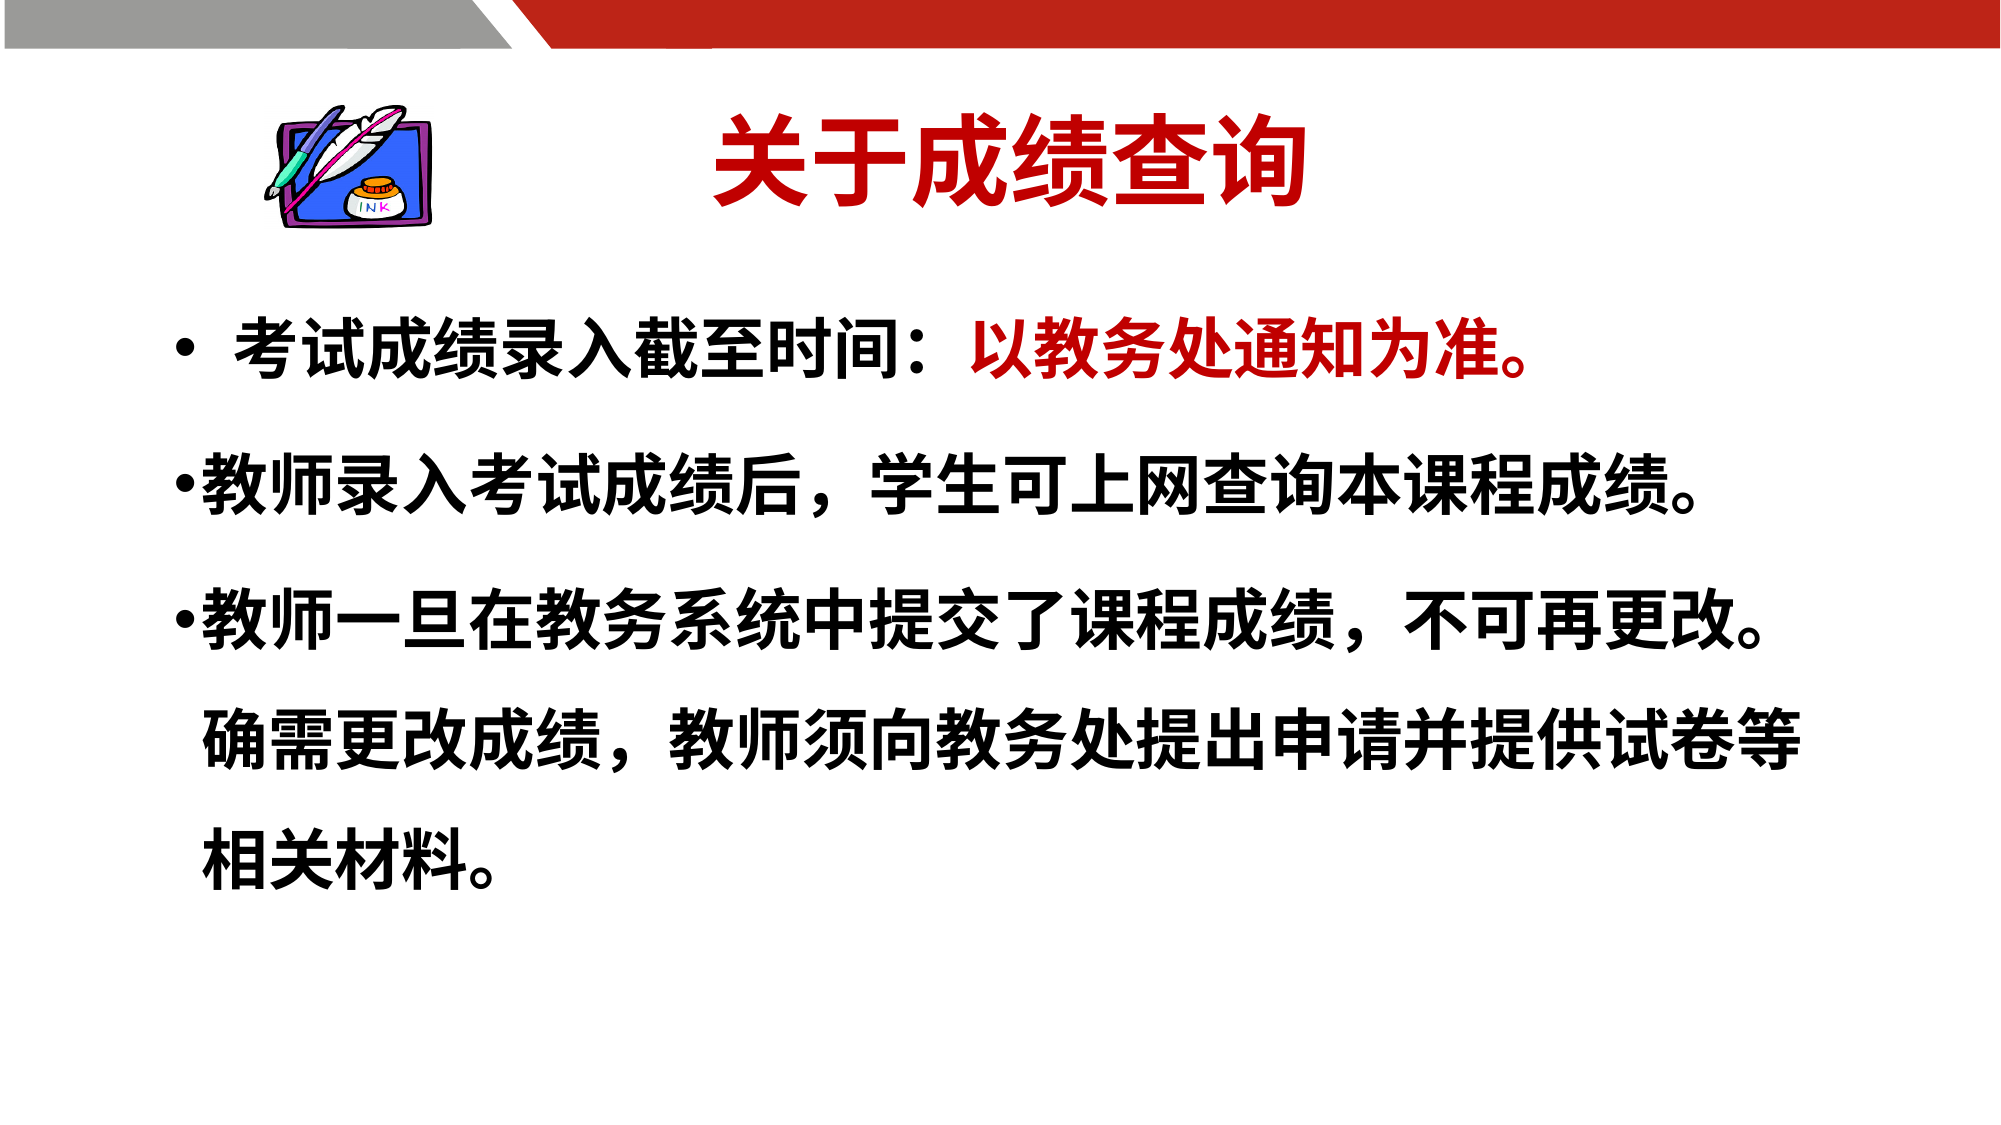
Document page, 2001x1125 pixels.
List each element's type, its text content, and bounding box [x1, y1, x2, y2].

title 关于成绩查询 [147, 87, 1873, 247]
picture [264, 104, 434, 229]
list 考试成绩录入截至时间：以教务处通知为准。 教师录入考试成绩后，学生可上网查询本课程成绩。 教师一旦在教务系统中提交了课程成绩，不可再更改。确需更改成绩，教师须向教务处提出申请并提供试卷等相关材料。 [158, 259, 1873, 924]
